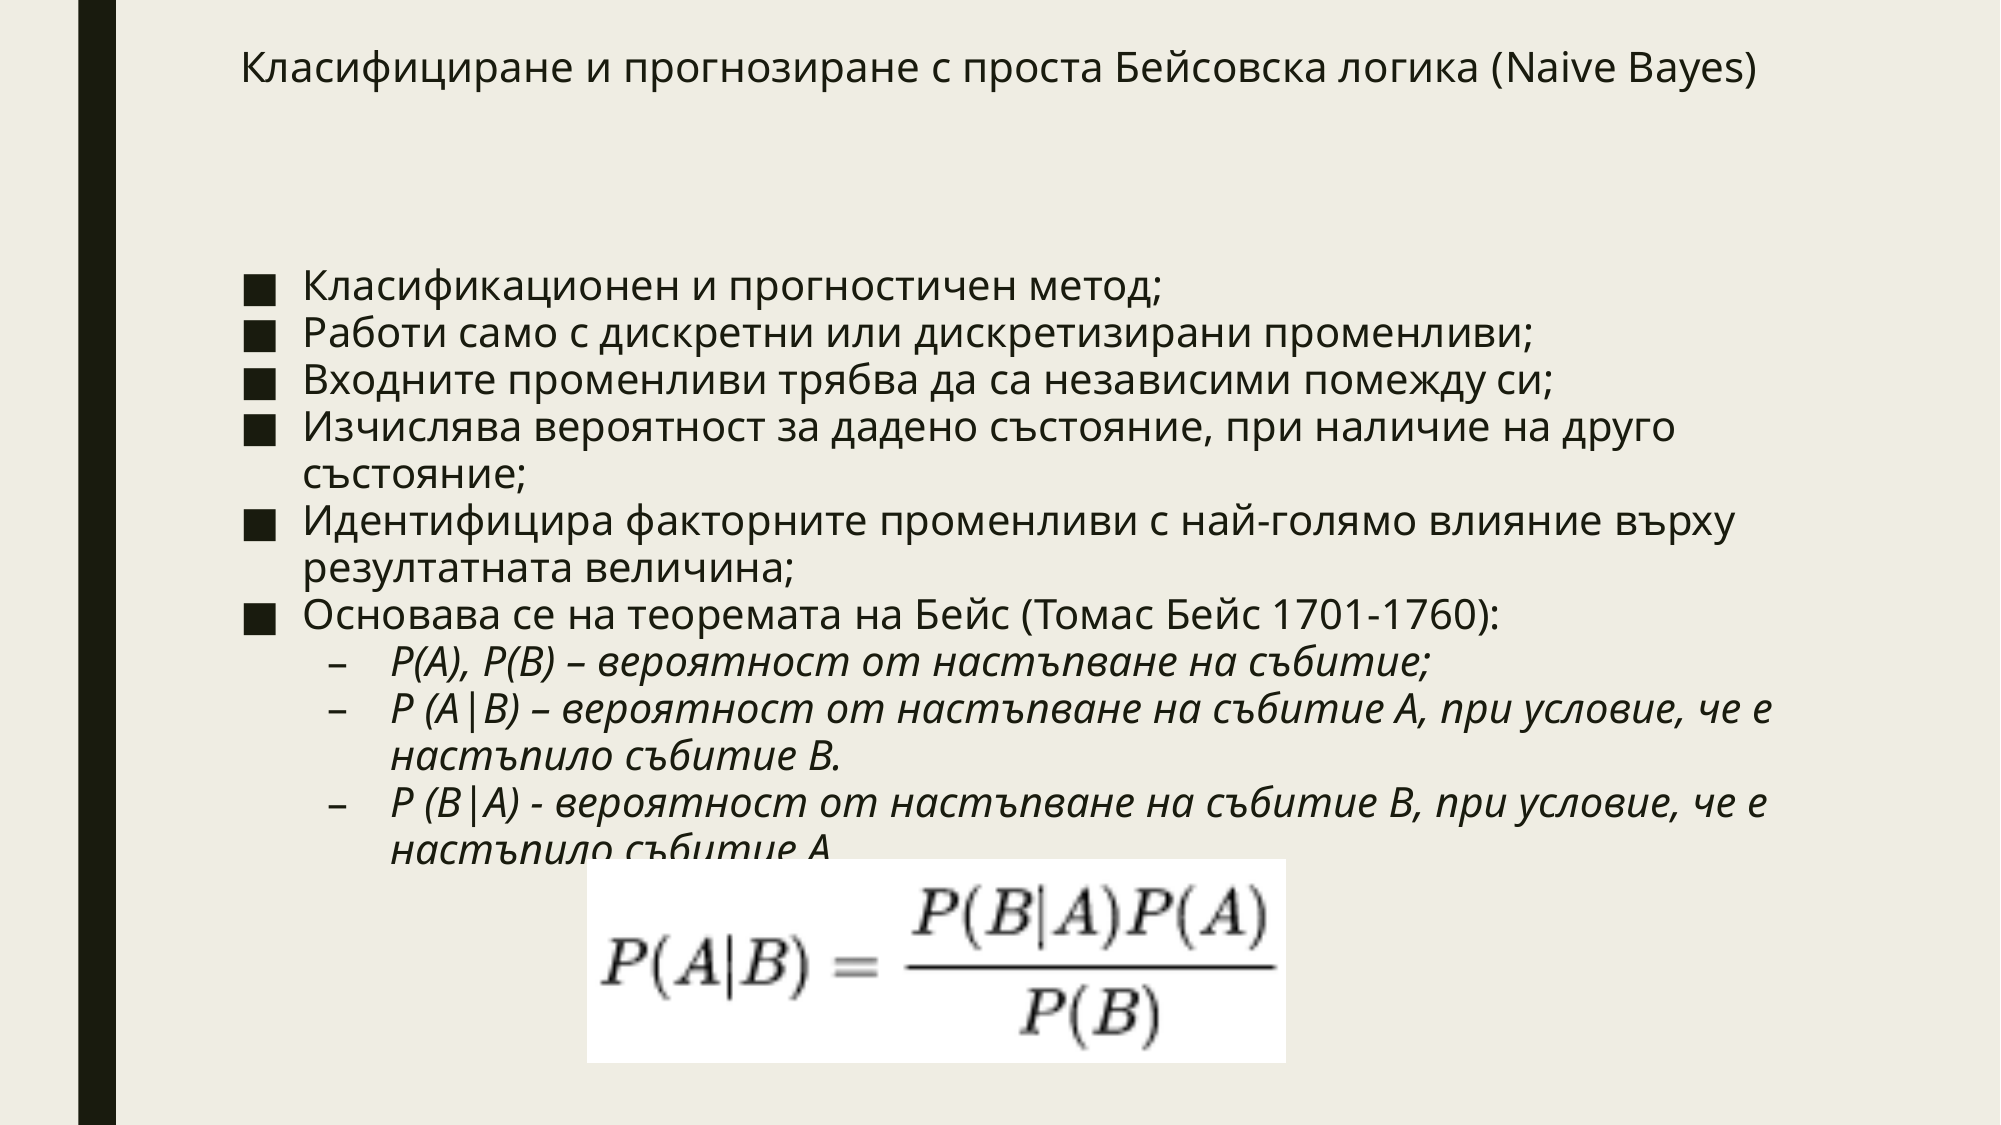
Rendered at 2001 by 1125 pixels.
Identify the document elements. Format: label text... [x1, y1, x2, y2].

title Класифициране и прогнозиране с проста Бейсовска логика (Naive Bayes) [225, 38, 1800, 135]
picture [587, 859, 1286, 1063]
list Класификационен и прогностичен метод; Работи само с дискретни или дискретизирани променливи; Входните променливи трябва да са независими помежду си; Изчислява вероятност за дадено състояние, при наличие на друго състояние; Идентифицира факторните променливи с най-голямо влияние върху резултатната величина; Основава се на теоремата на Бейс (Томас Бейс 1701-1760): P(A), P(B) – вероятност от настъпване на събитие; P (A|B) – вероятност от настъпване на събитие А, при условие, че е настъпило събитие B. P (B|A) - вероятност от настъпване на събитие B, при условие, че е настъпило събитие A [225, 255, 1800, 1084]
